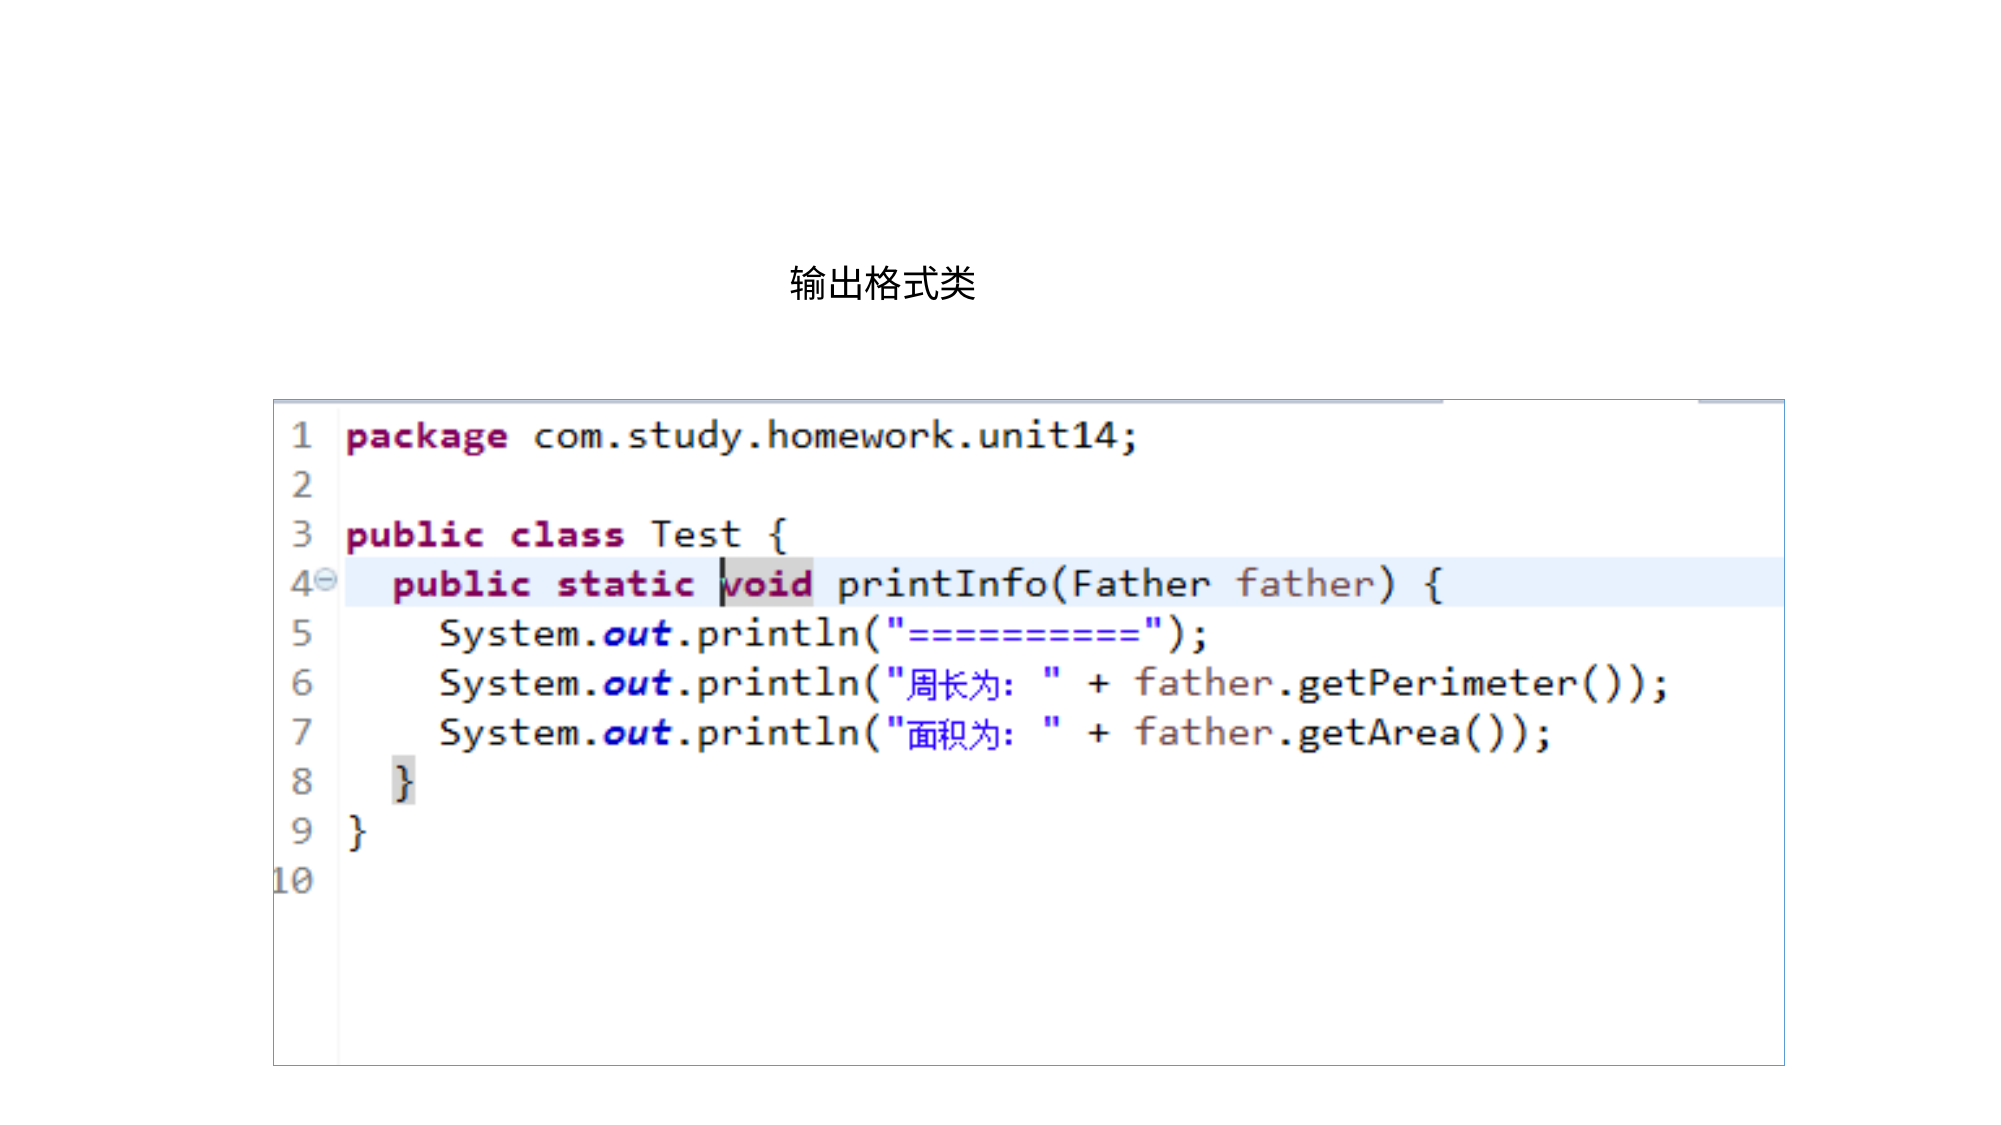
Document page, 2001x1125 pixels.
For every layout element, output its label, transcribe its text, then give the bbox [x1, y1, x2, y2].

text_box 输出格式类 [774, 252, 1283, 313]
picture [272, 399, 1785, 1066]
